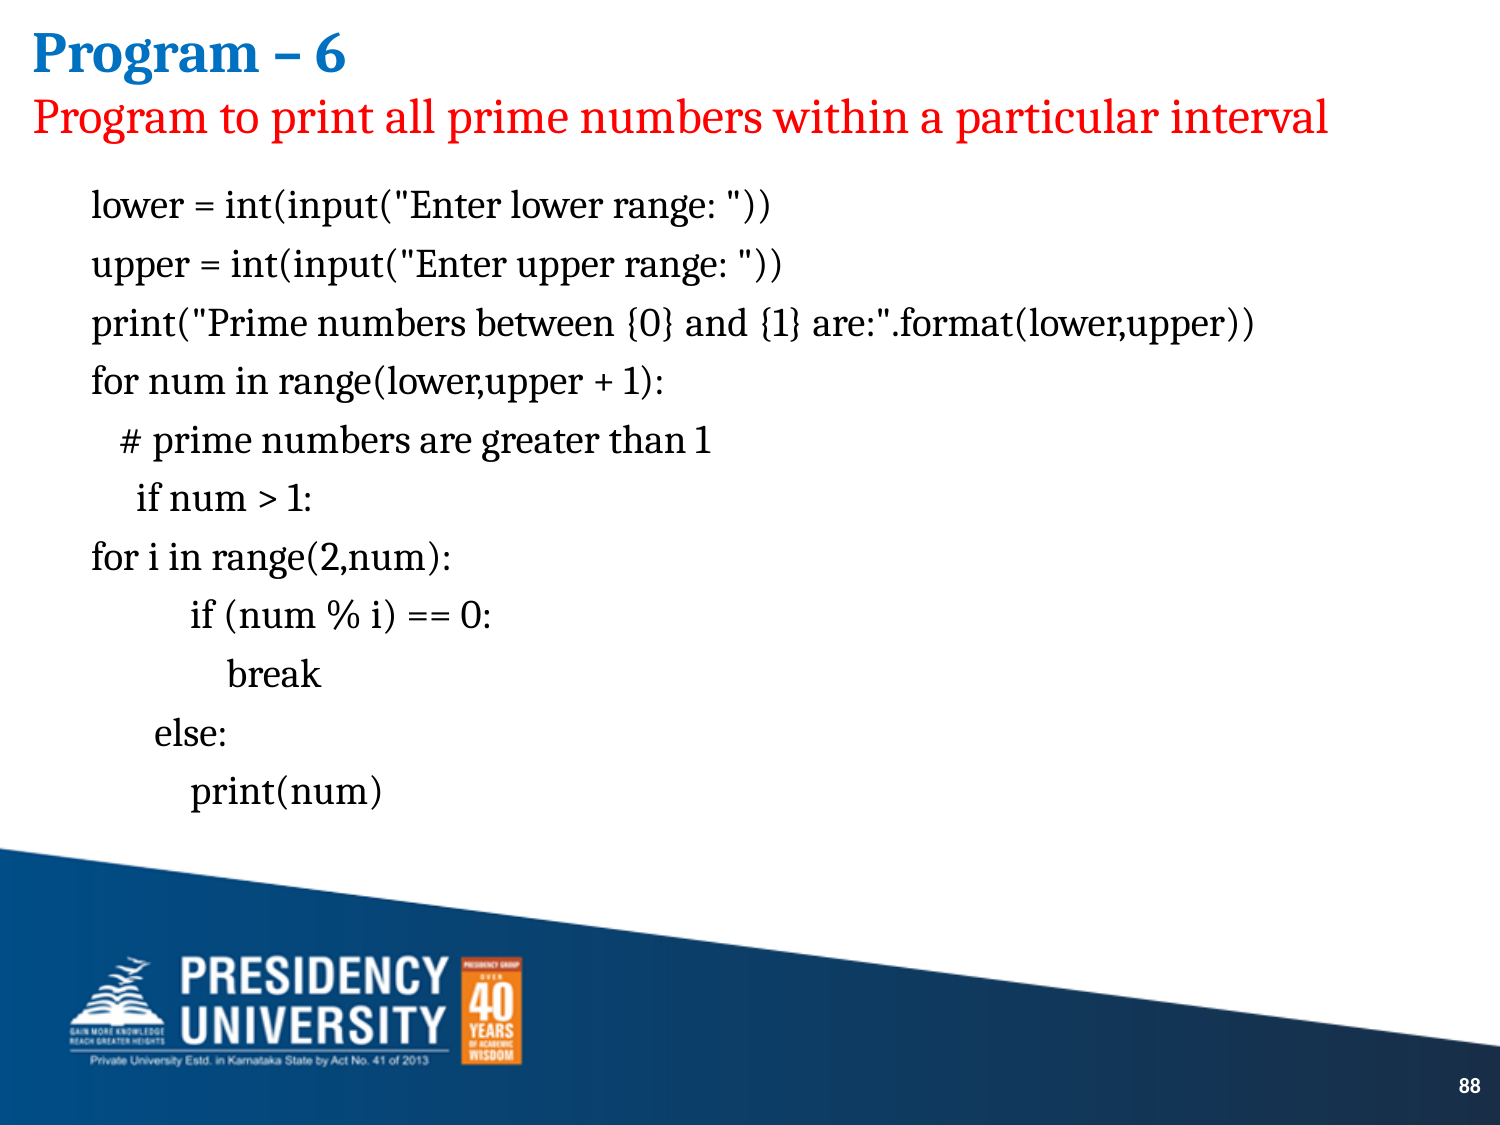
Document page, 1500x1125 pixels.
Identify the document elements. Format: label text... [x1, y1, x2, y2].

picture [0, 845, 1500, 1125]
list lower = int(input("Enter lower range: ")) upper = int(input("Enter upper range: ")) print("Prime numbers between {0} and {1} are:".format(lower,upper)) for num in range(lower,upper + 1): # prime numbers are greater than 1 if num > 1: for i in range(2,num): if (num % i) == 0: break else: print(num) [76, 176, 1383, 830]
slide_number 88 [1158, 1054, 1496, 1115]
text_box Program – 6 Program to print all prime numbers within a particular interval [17, 6, 1475, 152]
